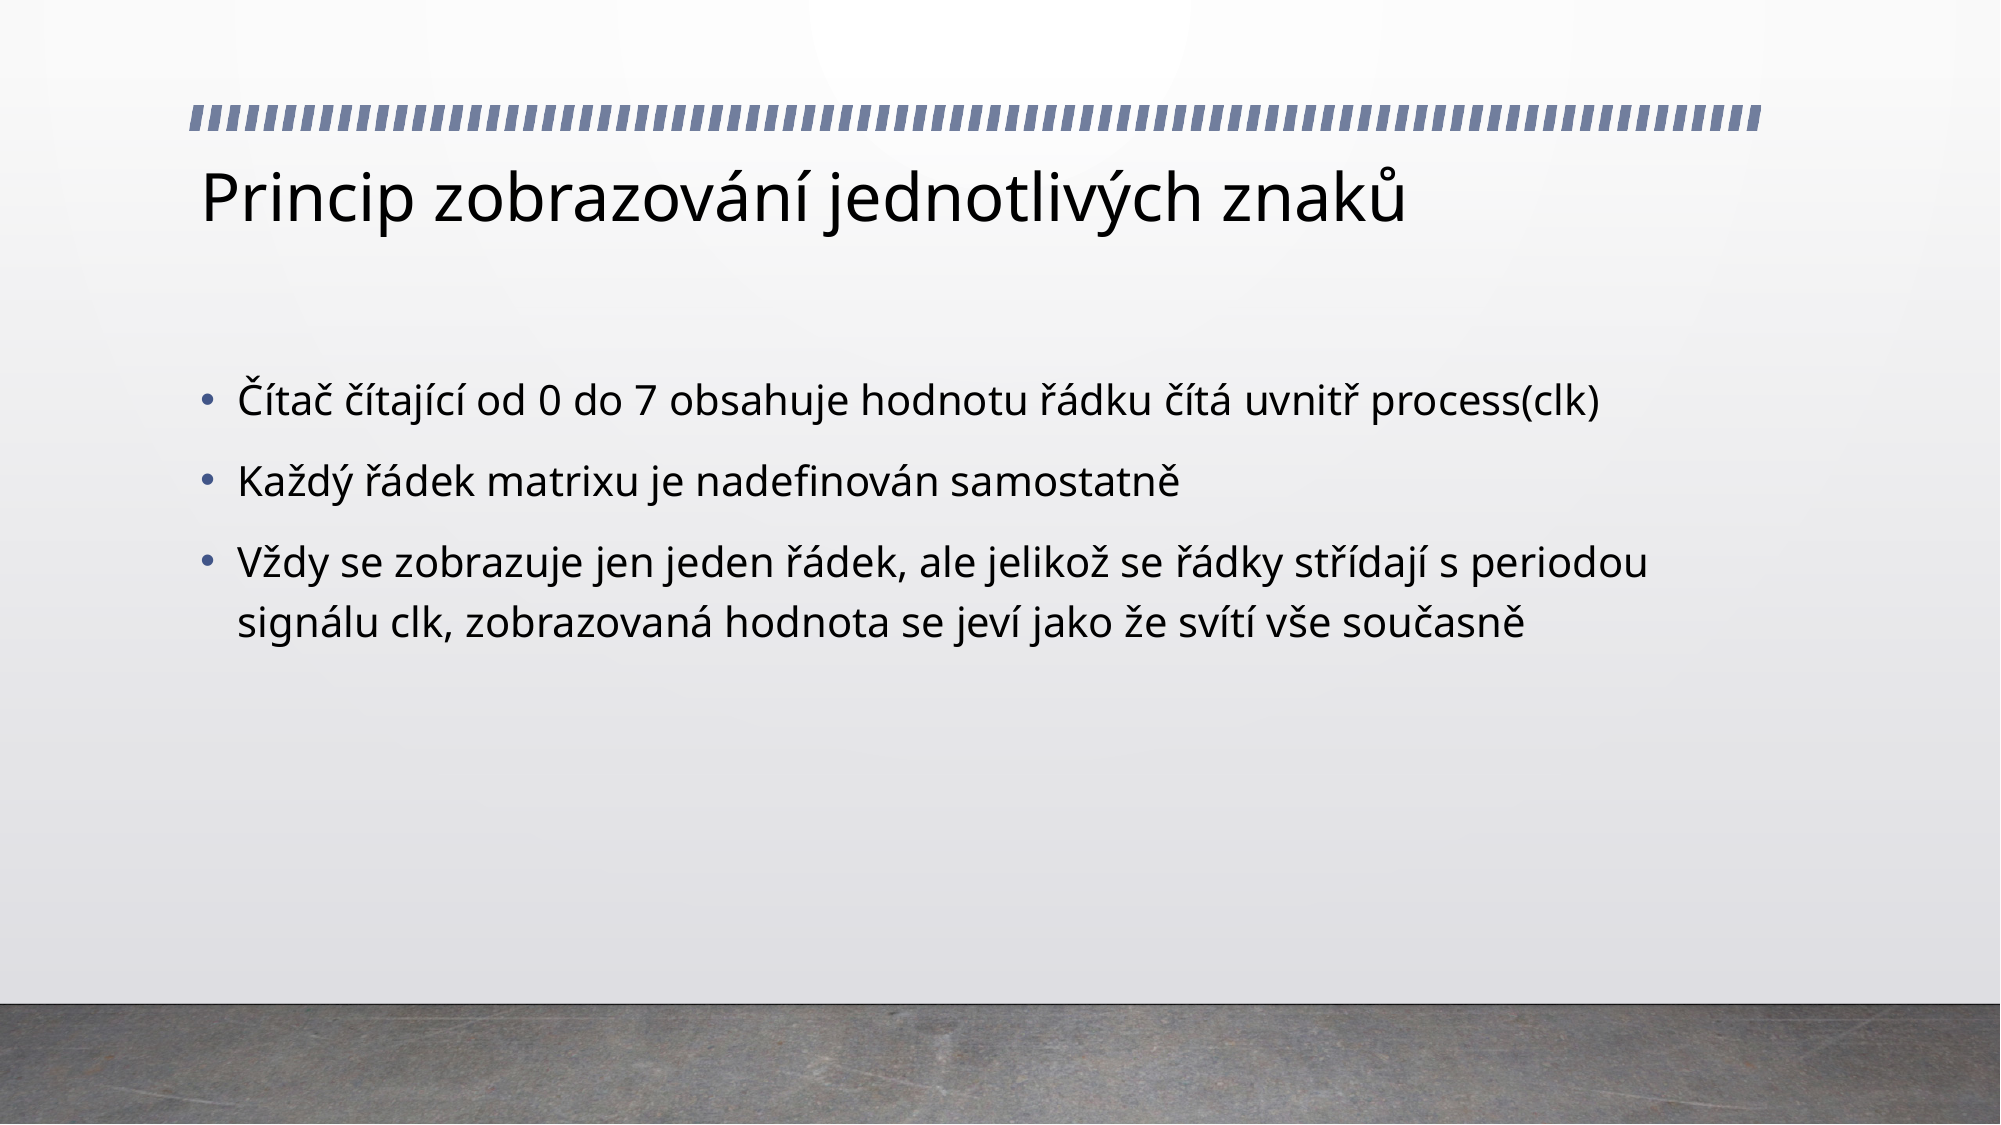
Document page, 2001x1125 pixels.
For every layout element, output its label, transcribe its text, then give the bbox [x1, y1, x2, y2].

picture [0, 1004, 2000, 1124]
title Princip zobrazování jednotlivých znaků [185, 156, 1761, 329]
list Čítač čítající od 0 do 7 obsahuje hodnotu řádku čítá uvnitř process(clk) Každý řádek matrixu je nadefinován samostatně Vždy se zobrazuje jen jeden řádek, ale jelikož se řádky střídají s periodou signálu clk, zobrazovaná hodnota se jeví jako že svítí vše současně [185, 356, 1761, 897]
